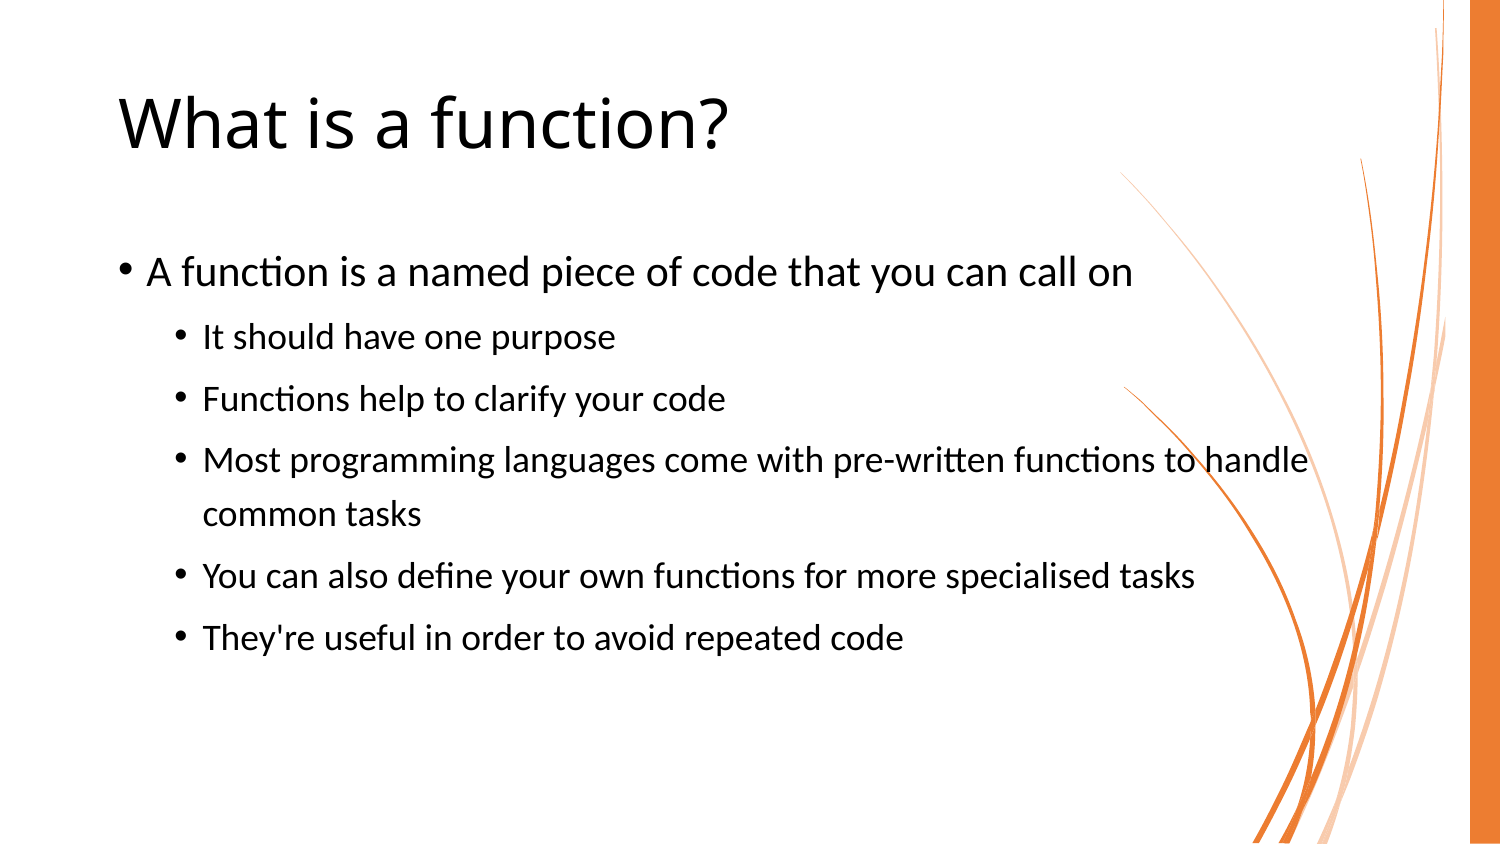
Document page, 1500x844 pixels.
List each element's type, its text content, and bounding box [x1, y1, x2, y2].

title What is a function? [103, 44, 1397, 208]
list A function is a named piece of code that you can call on It should have one purpose Functions help to clarify your code Most programming languages come with pre-written functions to handle common tasks You can also define your own functions for more specialised tasks They're useful in order to avoid repeated code [103, 224, 1397, 760]
